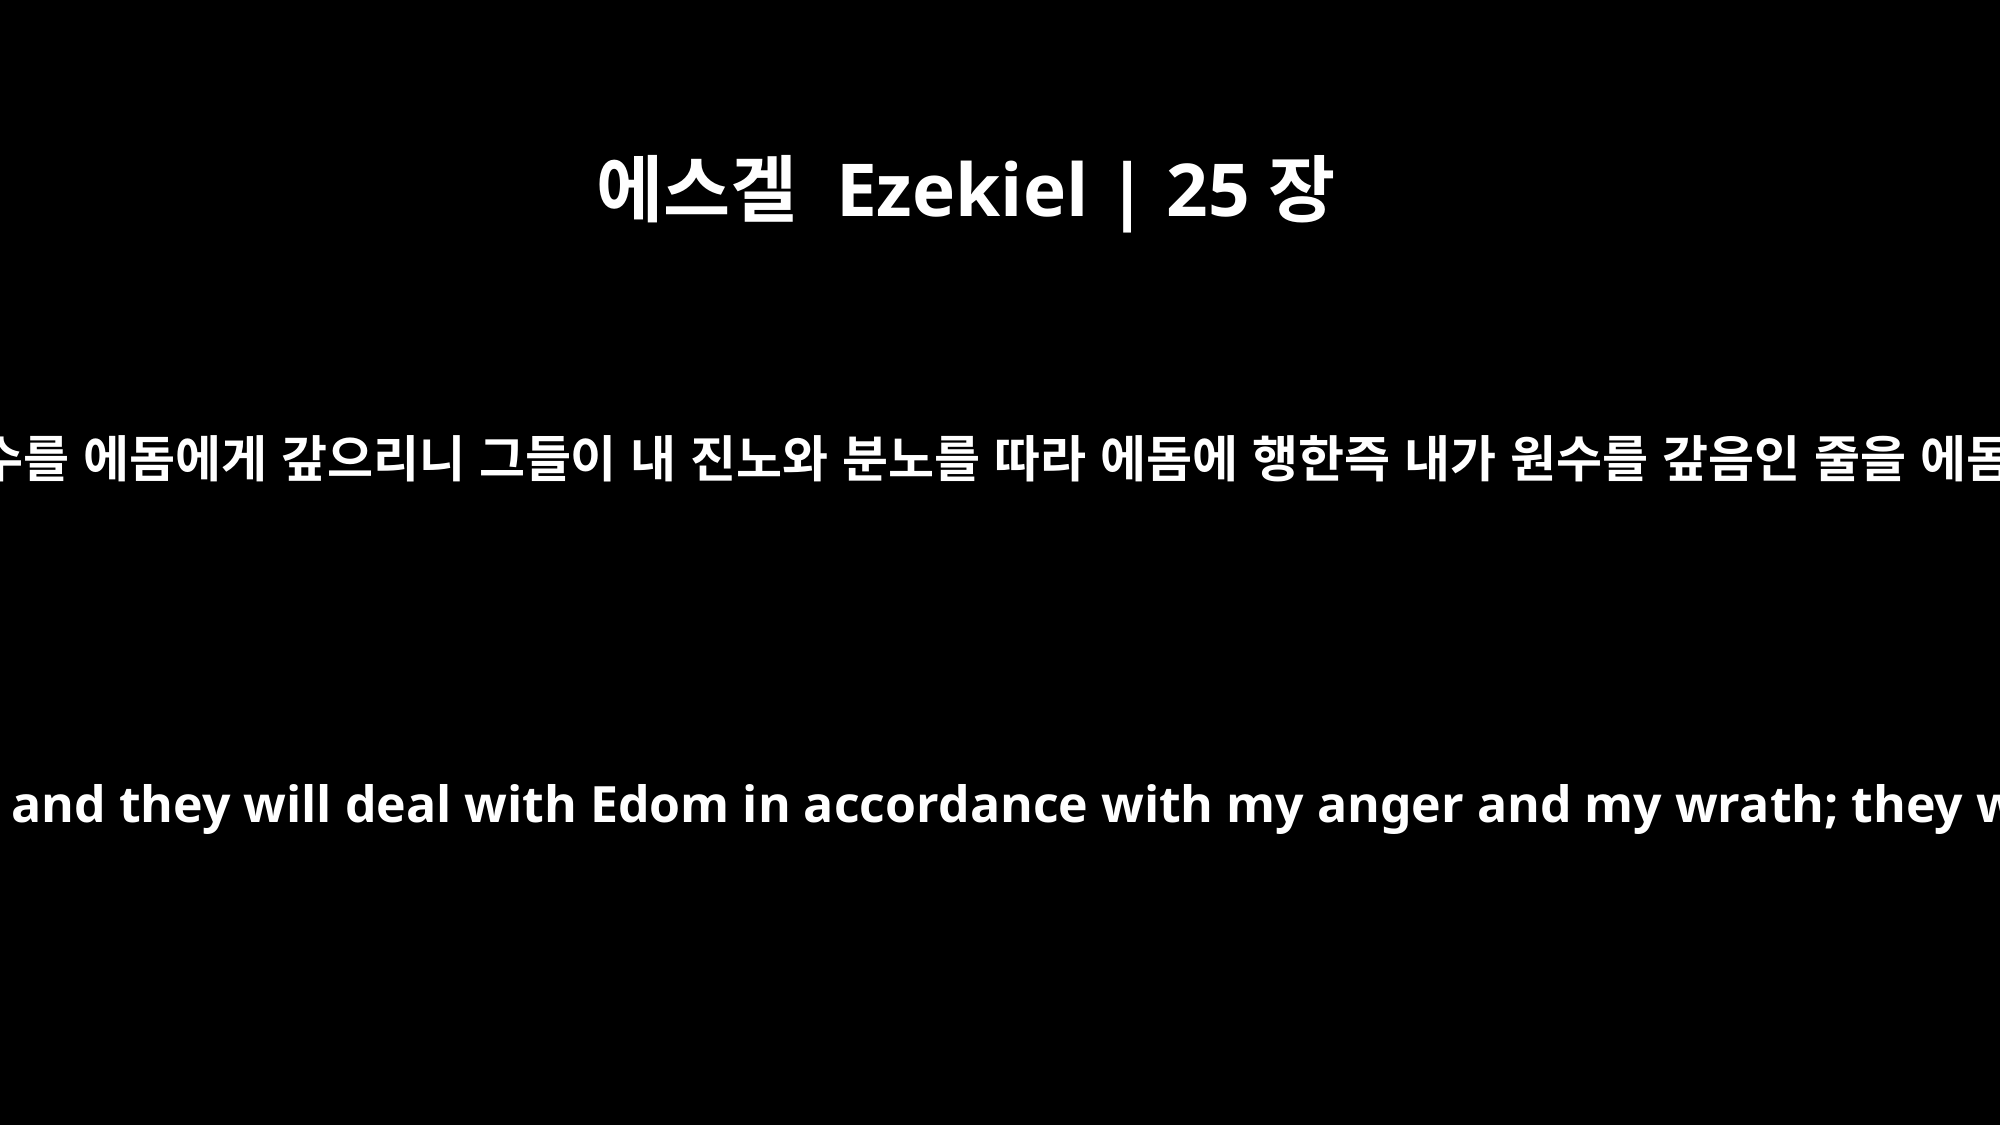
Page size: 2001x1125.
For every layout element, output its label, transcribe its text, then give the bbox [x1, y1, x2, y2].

text_box 에스겔 Ezekiel | 25장 [581, 136, 1351, 239]
text_box 14 내가 내 백성 이스라엘의 손으로 내 원수를 에돔에게 갚으리니 그들이 내 진노와 분노를 따라 에돔에 행한즉 내가 원수를 갚음인 줄을 에돔이 알리라 주 여호와의 말씀이니라 [0, 359, 2000, 495]
text_box I will take vengeance on Edom by the hand of my people Israel, and they will deal with Edom in accordance with my anger and my wrath; they will know my vengeance, declares the Sovereign LORD.'" [0, 764, 2000, 840]
